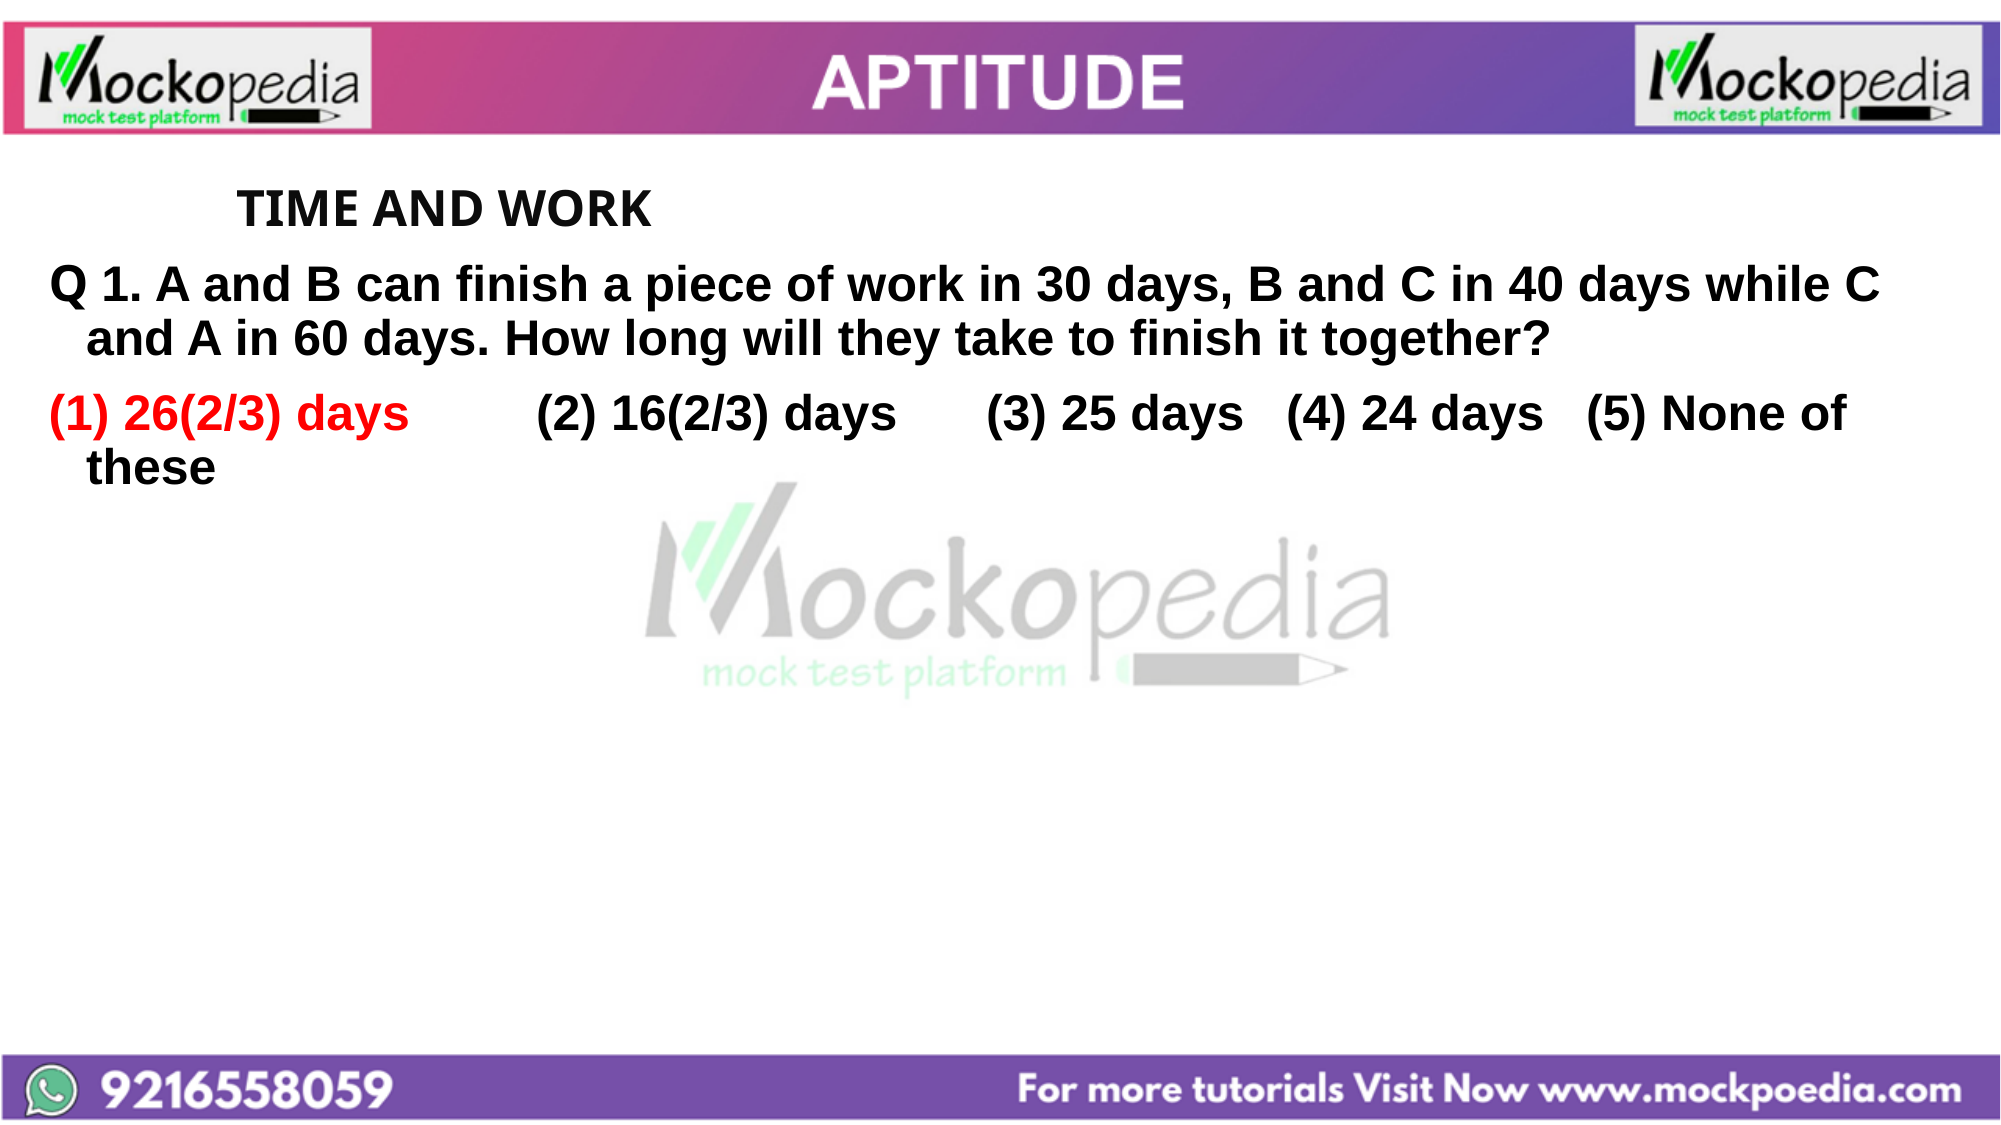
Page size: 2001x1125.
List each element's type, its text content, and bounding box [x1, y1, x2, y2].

picture [0, 0, 2001, 1125]
title [41, 31, 1959, 142]
list TIME AND WORK Q 1. A and B can finish a piece of work in 30 days, B and C in 40 days while C and A in 60 days. How long will they take to finish it together? (1) 26(2/3) days (2) 16(2/3) days (3) 25 days (4) 24 days (5) None of these [33, 175, 1959, 1053]
